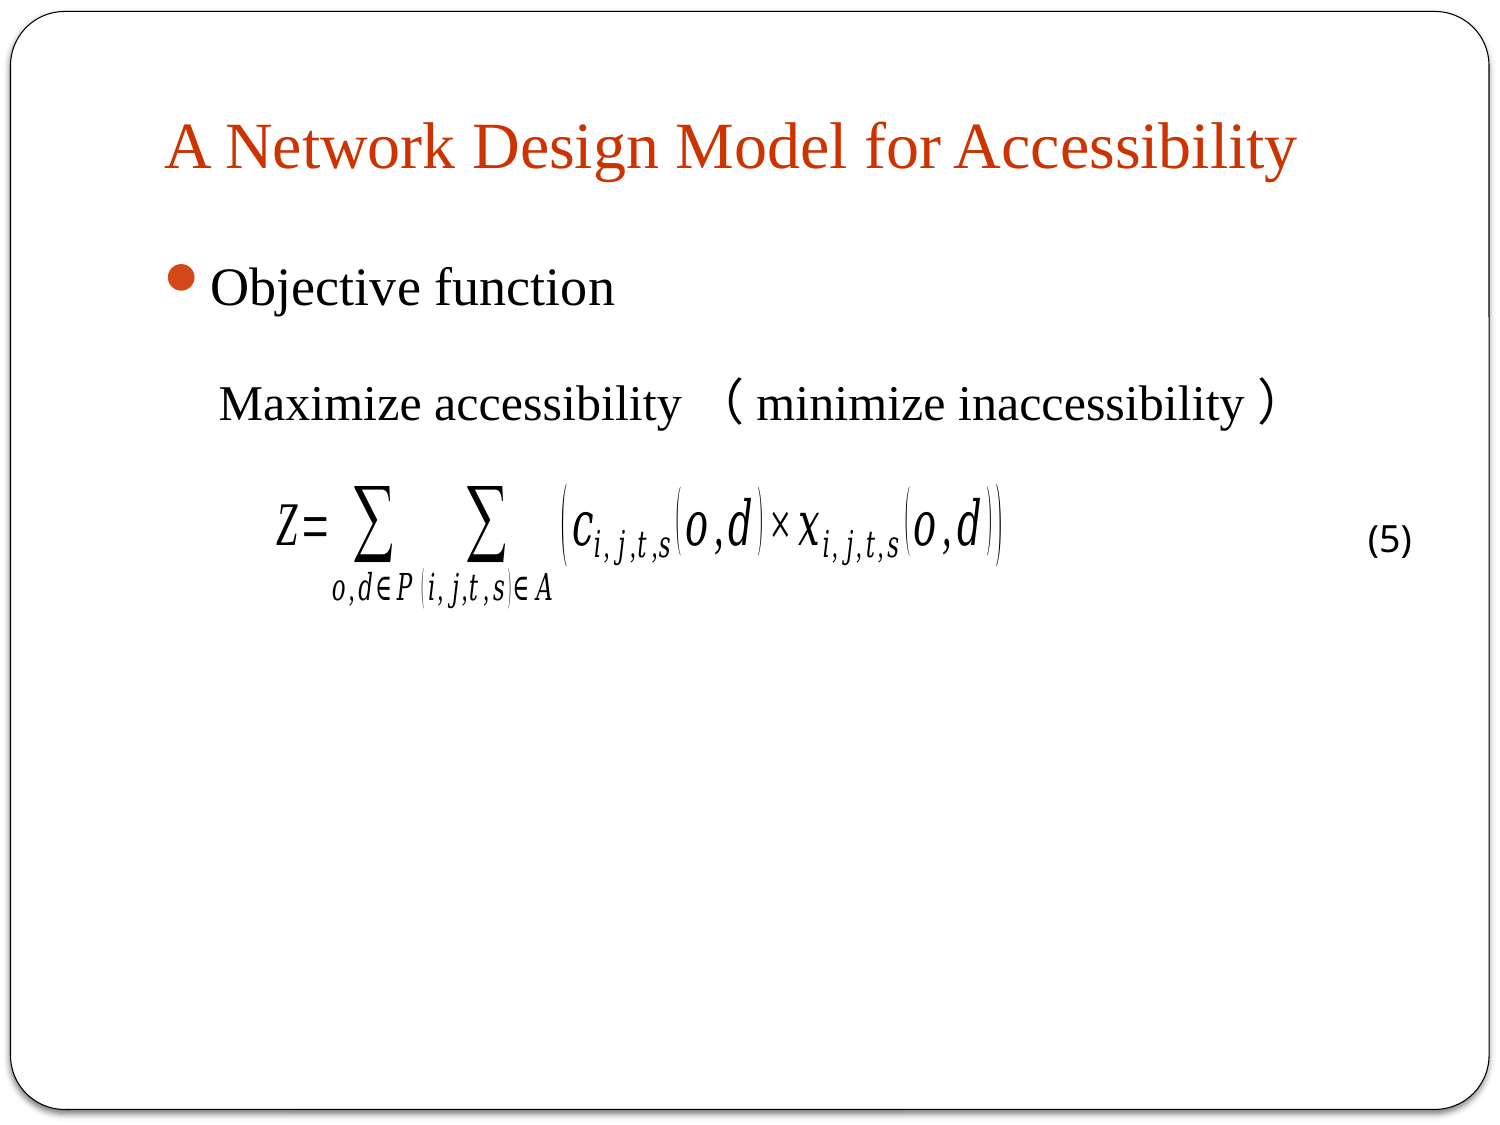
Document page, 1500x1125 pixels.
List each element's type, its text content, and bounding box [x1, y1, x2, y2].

list Objective function Maximize accessibility（minimize inaccessibility） [150, 243, 1425, 988]
title A Network Design Model for Accessibility [150, 54, 1425, 197]
text_box (5) [1343, 508, 1427, 568]
